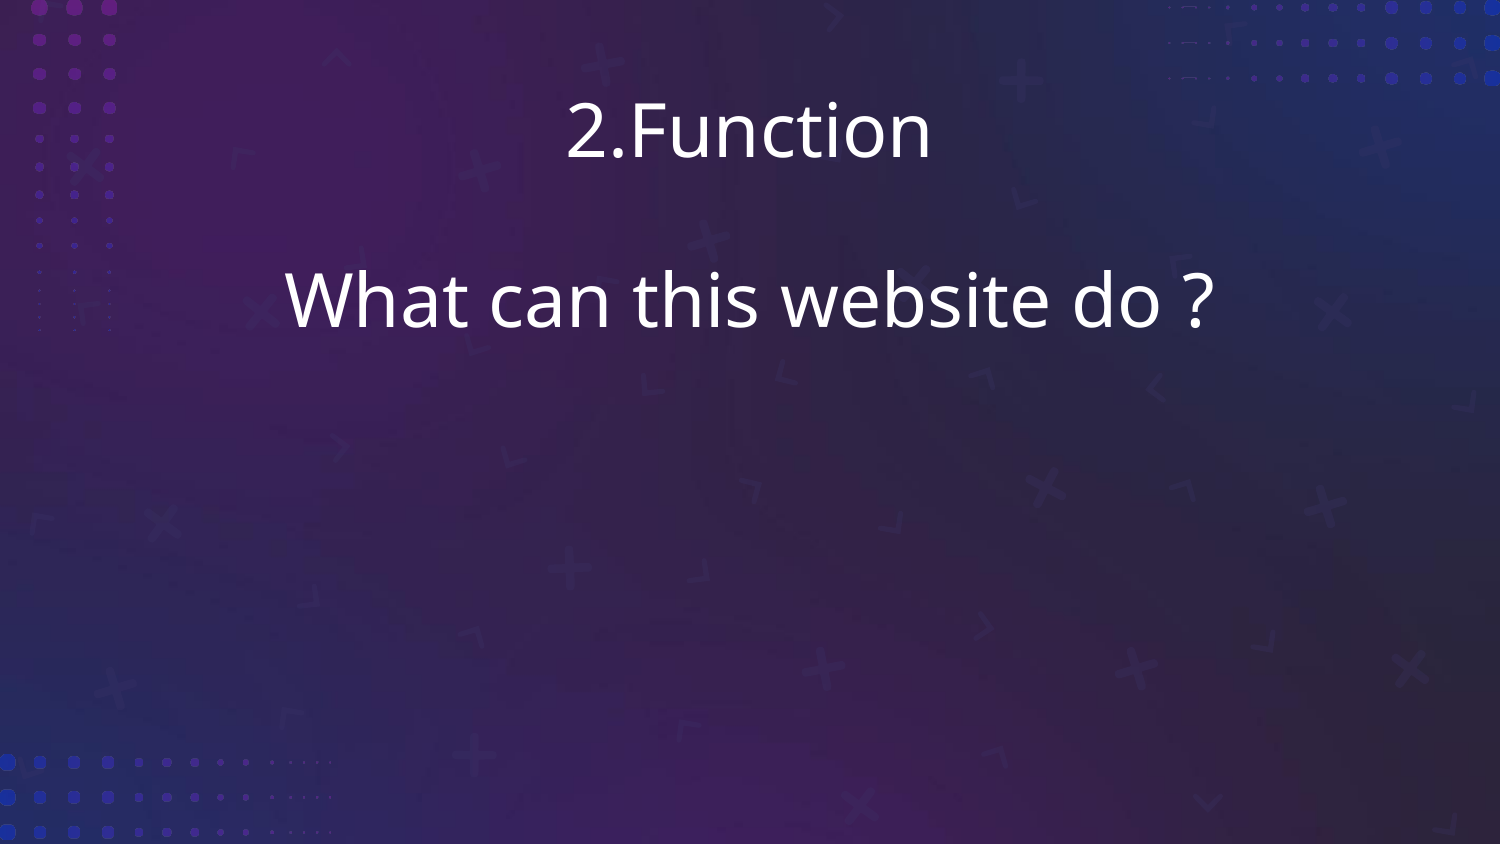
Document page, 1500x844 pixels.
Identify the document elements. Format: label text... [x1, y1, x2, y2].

title Contact [33, 68, 46, 80]
title 2.Function [118, 88, 1382, 167]
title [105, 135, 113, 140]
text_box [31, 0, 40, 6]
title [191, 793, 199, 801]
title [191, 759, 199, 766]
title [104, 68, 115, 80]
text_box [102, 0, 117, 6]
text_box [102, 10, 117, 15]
picture [0, 0, 1500, 844]
title Contact [69, 68, 81, 80]
text_box What can this website do ? [118, 258, 1382, 337]
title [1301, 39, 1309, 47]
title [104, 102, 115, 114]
title Contact [69, 102, 81, 114]
title Contact [33, 102, 46, 114]
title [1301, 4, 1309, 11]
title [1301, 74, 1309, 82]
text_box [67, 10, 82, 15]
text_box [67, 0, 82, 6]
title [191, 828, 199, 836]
